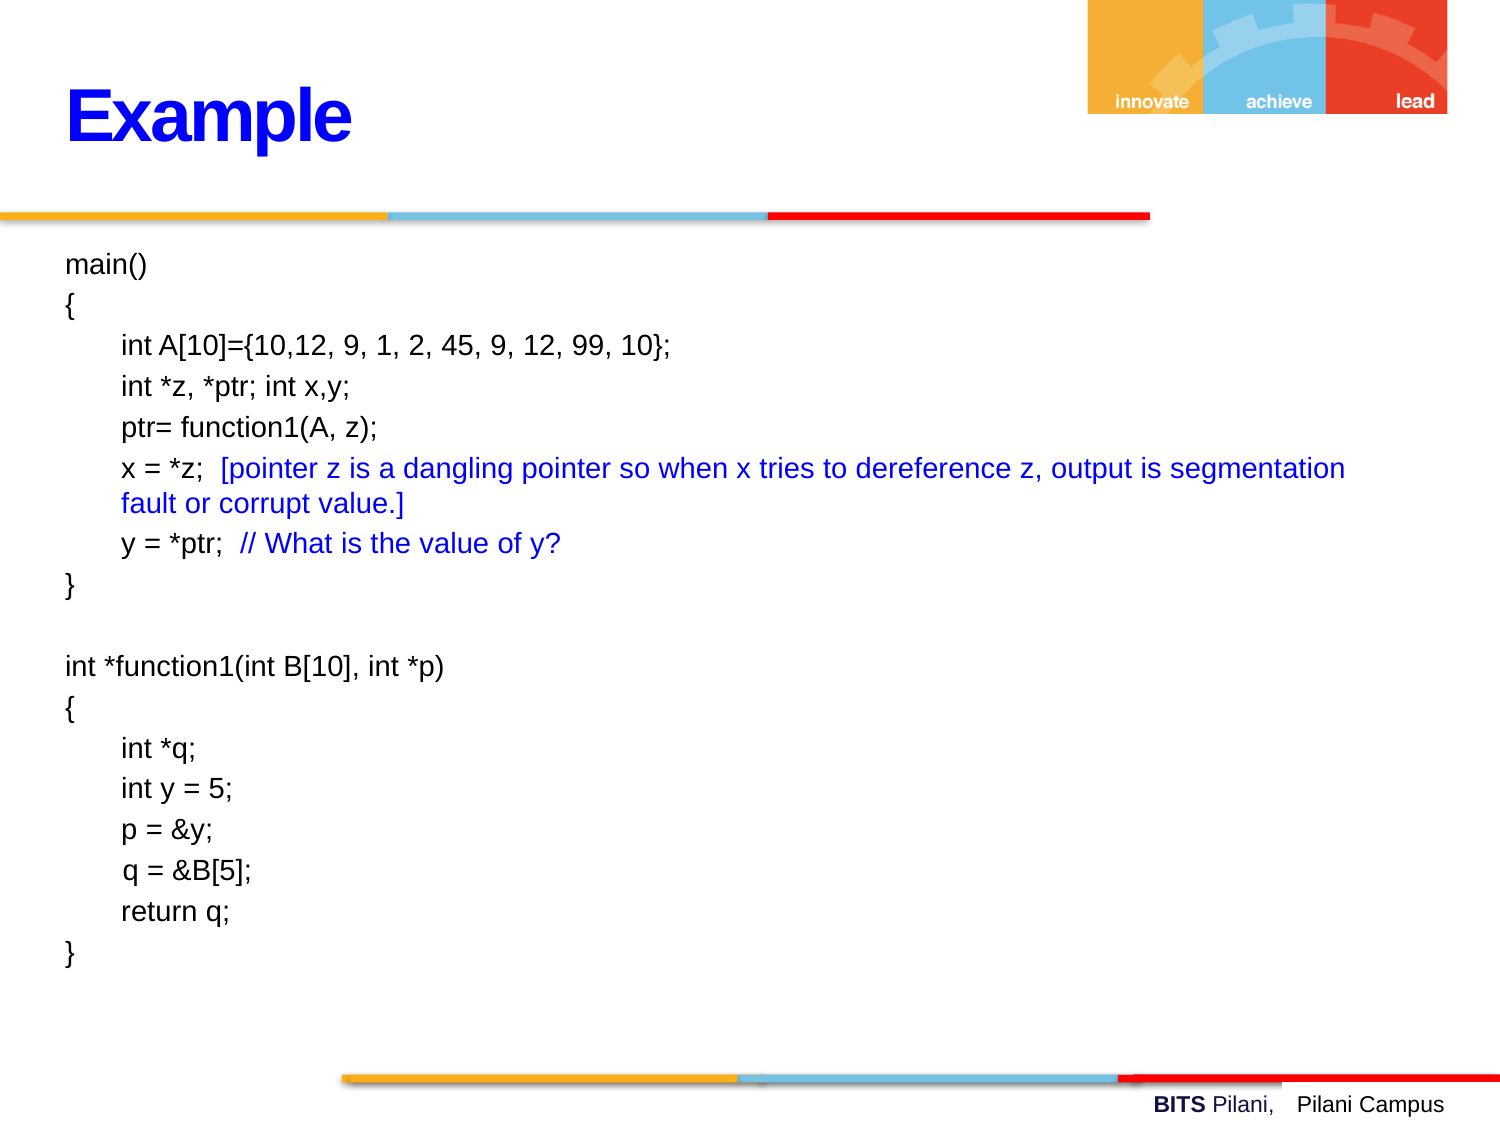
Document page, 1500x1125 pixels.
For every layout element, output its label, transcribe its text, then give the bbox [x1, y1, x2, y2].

list main() { int A[10]={10,12, 9, 1, 2, 45, 9, 12, 99, 10}; int *z, *ptr; int x,y; ptr= function1(A, z); x = *z; [pointer z is a dangling pointer so when x tries to dereference z, output is segmentation fault or corrupt value.] y = *ptr; // What is the value of y? } int *function1(int B[10], int *p) { int *q; int y = 5; p = &y; q = &B[5]; return q; } [50, 237, 1400, 980]
picture [1087, 0, 1448, 114]
list Example [50, 24, 1088, 213]
text_box Pilani Campus [1282, 1082, 1500, 1125]
